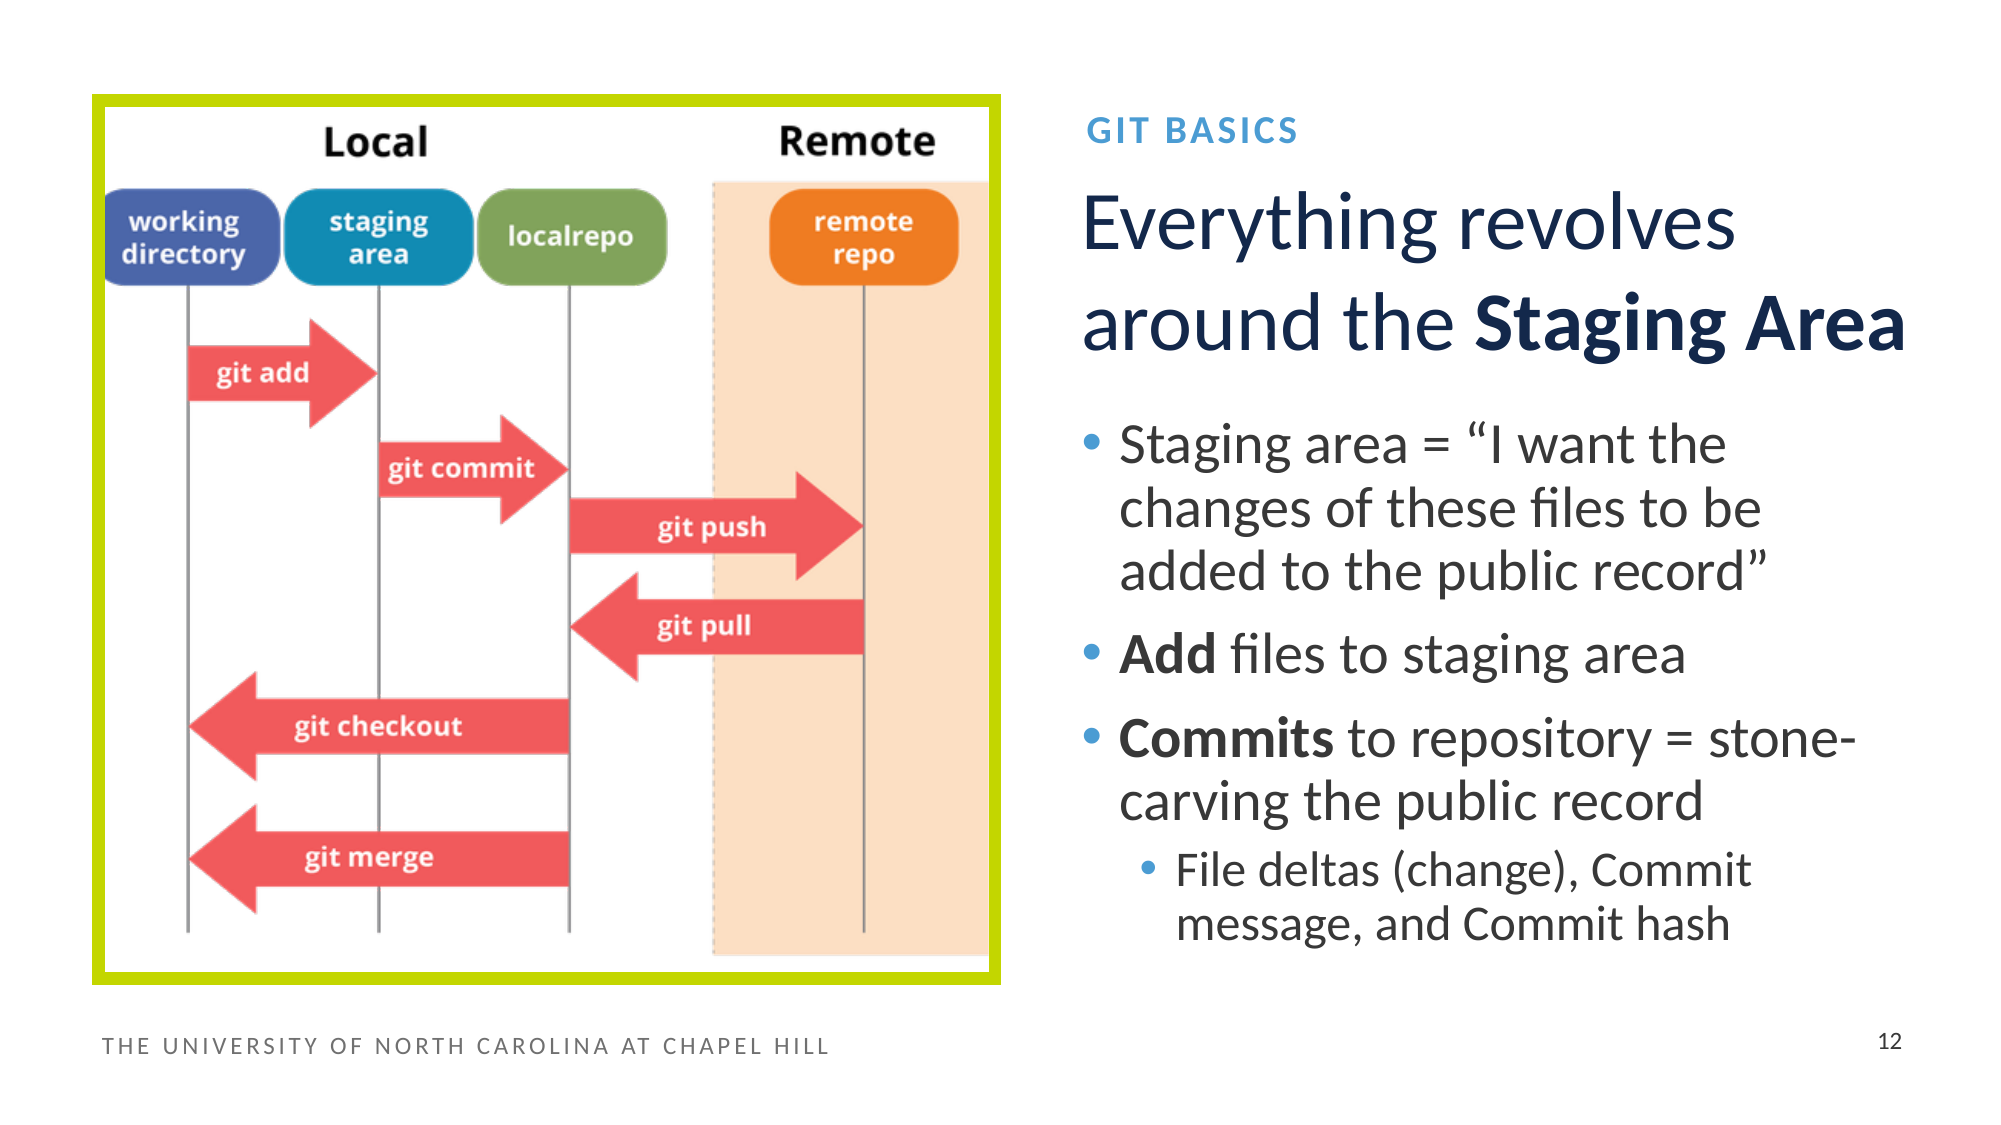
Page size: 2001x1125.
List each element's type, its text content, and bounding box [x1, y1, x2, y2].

title Everything revolves around the Staging Area [1066, 159, 1951, 346]
slide_number 12 [1473, 1019, 1918, 1061]
list GIT BASICS [1071, 101, 1907, 143]
picture [104, 106, 989, 973]
list Staging area = “I want the changes of these files to be added to the public record” Add files to staging area Commits to repository = stone-carving the public record File deltas (change), Commit message, and Commit hash [1066, 406, 1936, 942]
